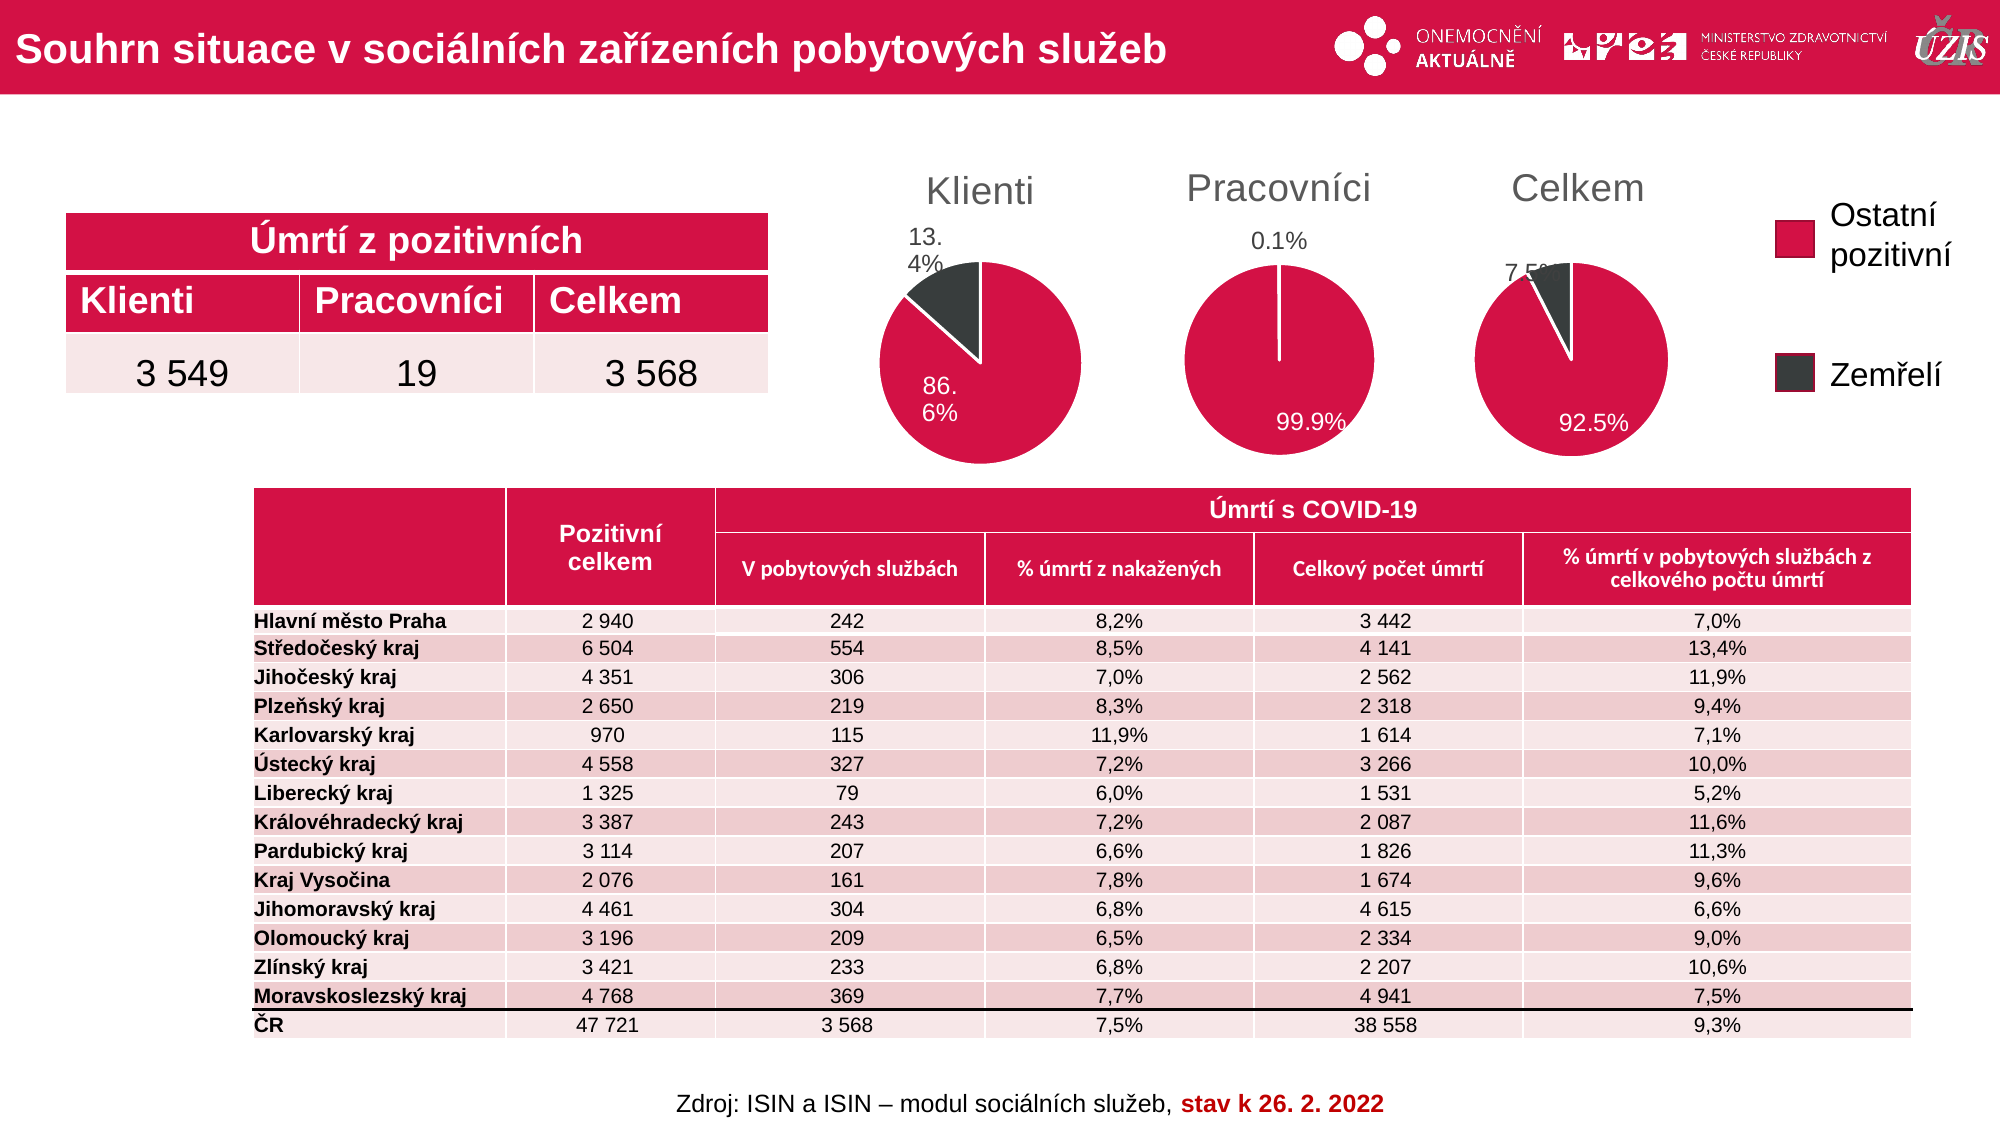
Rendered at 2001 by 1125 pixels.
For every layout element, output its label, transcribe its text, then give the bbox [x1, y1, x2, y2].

table_cell 3 568 [716, 1011, 984, 1038]
table_cell 4 461 [507, 895, 715, 922]
table_cell 1 826 [1255, 837, 1522, 864]
table_cell 9,4% [1524, 692, 1911, 720]
table_cell 3 568 [535, 334, 768, 393]
table_cell 6,6% [1524, 895, 1911, 922]
table_cell ČR [254, 1011, 505, 1038]
table_cell 4 941 [1255, 982, 1522, 1008]
table_cell Karlovarský kraj [254, 721, 505, 749]
table_cell 4 558 [507, 750, 715, 777]
text_box Ostatní pozitivní Zemřelí [1815, 186, 1968, 401]
table_cell 207 [716, 837, 984, 864]
table_cell V pobytových službách [716, 533, 984, 605]
table_header Úmrtí s COVID-19 [716, 488, 1911, 532]
table_cell 11,6% [1524, 808, 1911, 835]
table_cell 3 114 [507, 837, 715, 864]
table_cell Hlavní město Praha [254, 610, 505, 633]
table_cell 6,0% [986, 779, 1253, 806]
table_cell 11,9% [1524, 663, 1911, 691]
table_cell 10,0% [1524, 750, 1911, 777]
table_cell Moravskoslezský kraj [254, 982, 505, 1008]
table_cell 3 421 [507, 953, 715, 980]
table_cell Plzeňský kraj [254, 692, 505, 720]
table_cell 4 615 [1255, 895, 1522, 922]
table_cell 7,5% [1524, 982, 1911, 1008]
table_cell 7,0% [1524, 609, 1911, 632]
table_cell 327 [716, 750, 984, 777]
table_cell 3 442 [1255, 609, 1522, 632]
table_header [254, 488, 505, 605]
table_cell 306 [716, 663, 984, 691]
table_cell 219 [716, 692, 984, 720]
table_cell 243 [716, 808, 984, 835]
table_cell 13,4% [1524, 636, 1911, 662]
table_cell 209 [716, 924, 984, 951]
table_cell 8,2% [986, 609, 1253, 632]
table_cell 2 650 [507, 692, 715, 720]
table_cell 9,6% [1524, 866, 1911, 893]
table_cell 2 318 [1255, 692, 1522, 720]
table_cell 1 614 [1255, 721, 1522, 749]
table_cell 7,2% [986, 808, 1253, 835]
table_cell 3 549 [66, 334, 299, 393]
picture [1334, 16, 1542, 76]
table_cell Kraj Vysočina [254, 866, 505, 893]
table_cell Ústecký kraj [254, 750, 505, 777]
table_cell 8,5% [986, 636, 1253, 662]
table_cell Pracovníci [300, 275, 533, 332]
table_cell 6 504 [507, 635, 715, 662]
table_cell 554 [716, 636, 984, 662]
table_cell 5,2% [1524, 779, 1911, 806]
table_cell Jihomoravský kraj [254, 895, 505, 922]
table_cell 304 [716, 895, 984, 922]
table_cell 115 [716, 721, 984, 749]
table_cell 3 266 [1255, 750, 1522, 777]
table_cell 38 558 [1255, 1011, 1522, 1038]
table_cell 6,8% [986, 895, 1253, 922]
table_cell 11,3% [1524, 837, 1911, 864]
table_header Pozitivní celkem [507, 488, 715, 605]
table_cell Klienti [66, 275, 299, 332]
chart [821, 138, 1738, 502]
table_cell 7,2% [986, 750, 1253, 777]
table_cell 7,8% [986, 866, 1253, 893]
table_cell Celkový počet úmrtí [1255, 533, 1522, 605]
table_cell 1 531 [1255, 779, 1522, 806]
table_cell Zlínský kraj [254, 953, 505, 980]
table_cell 6,5% [986, 924, 1253, 951]
table_cell Královéhradecký kraj [254, 808, 505, 835]
picture [1563, 31, 1888, 60]
table_cell % úmrtí v pobytových službách z celkového počtu úmrtí [1524, 533, 1911, 605]
table_cell 7,1% [1524, 721, 1911, 749]
table_cell 3 196 [507, 924, 715, 951]
table_header Úmrtí z pozitivních [66, 213, 768, 270]
table_cell 4 141 [1255, 636, 1522, 662]
table_cell 4 351 [507, 663, 715, 691]
table_cell 9,0% [1524, 924, 1911, 951]
table_cell 2 087 [1255, 808, 1522, 835]
table_cell Středočeský kraj [254, 635, 505, 662]
table_cell 11,9% [986, 721, 1253, 749]
table_cell 8,3% [986, 692, 1253, 720]
table_cell 970 [507, 721, 715, 749]
picture [1915, 15, 1989, 66]
table_cell 6,8% [986, 953, 1253, 980]
table_cell 79 [716, 779, 984, 806]
table_cell Pardubický kraj [254, 837, 505, 864]
table_cell 10,6% [1524, 953, 1911, 980]
table_cell 2 334 [1255, 924, 1522, 951]
table_cell 7,5% [986, 1011, 1253, 1038]
table_cell 47 721 [507, 1011, 715, 1038]
table_cell 4 768 [507, 982, 715, 1008]
table_cell 9,3% [1524, 1011, 1911, 1038]
text_box [1775, 220, 1815, 258]
table_cell 2 562 [1255, 663, 1522, 691]
table_cell Liberecký kraj [254, 779, 505, 806]
title Souhrn situace v sociálních zařízeních pobytových služeb [0, 2, 1251, 98]
table_cell 2 076 [507, 866, 715, 893]
table_cell 19 [300, 334, 533, 393]
text_box [1775, 353, 1815, 392]
table_cell 161 [716, 866, 984, 893]
table_cell 369 [716, 982, 984, 1008]
table_cell 2 207 [1255, 953, 1522, 980]
table_cell 233 [716, 953, 984, 980]
text_box Zdroj: ISIN a ISIN – modul sociálních služeb, stav k 26. 2. 2022 [507, 1079, 1554, 1125]
table_cell 3 387 [507, 808, 715, 835]
table_cell Celkem [535, 275, 768, 332]
table_cell 7,7% [986, 982, 1253, 1008]
table_cell 242 [716, 609, 984, 632]
table_cell % úmrtí z nakažených [986, 533, 1253, 605]
table_cell 7,0% [986, 663, 1253, 691]
table_cell 1 674 [1255, 866, 1522, 893]
table_cell Jihočeský kraj [254, 663, 505, 691]
table_cell 6,6% [986, 837, 1253, 864]
table_cell Olomoucký kraj [254, 924, 505, 951]
table_cell 1 325 [507, 779, 715, 806]
table_cell 2 940 [507, 610, 715, 633]
